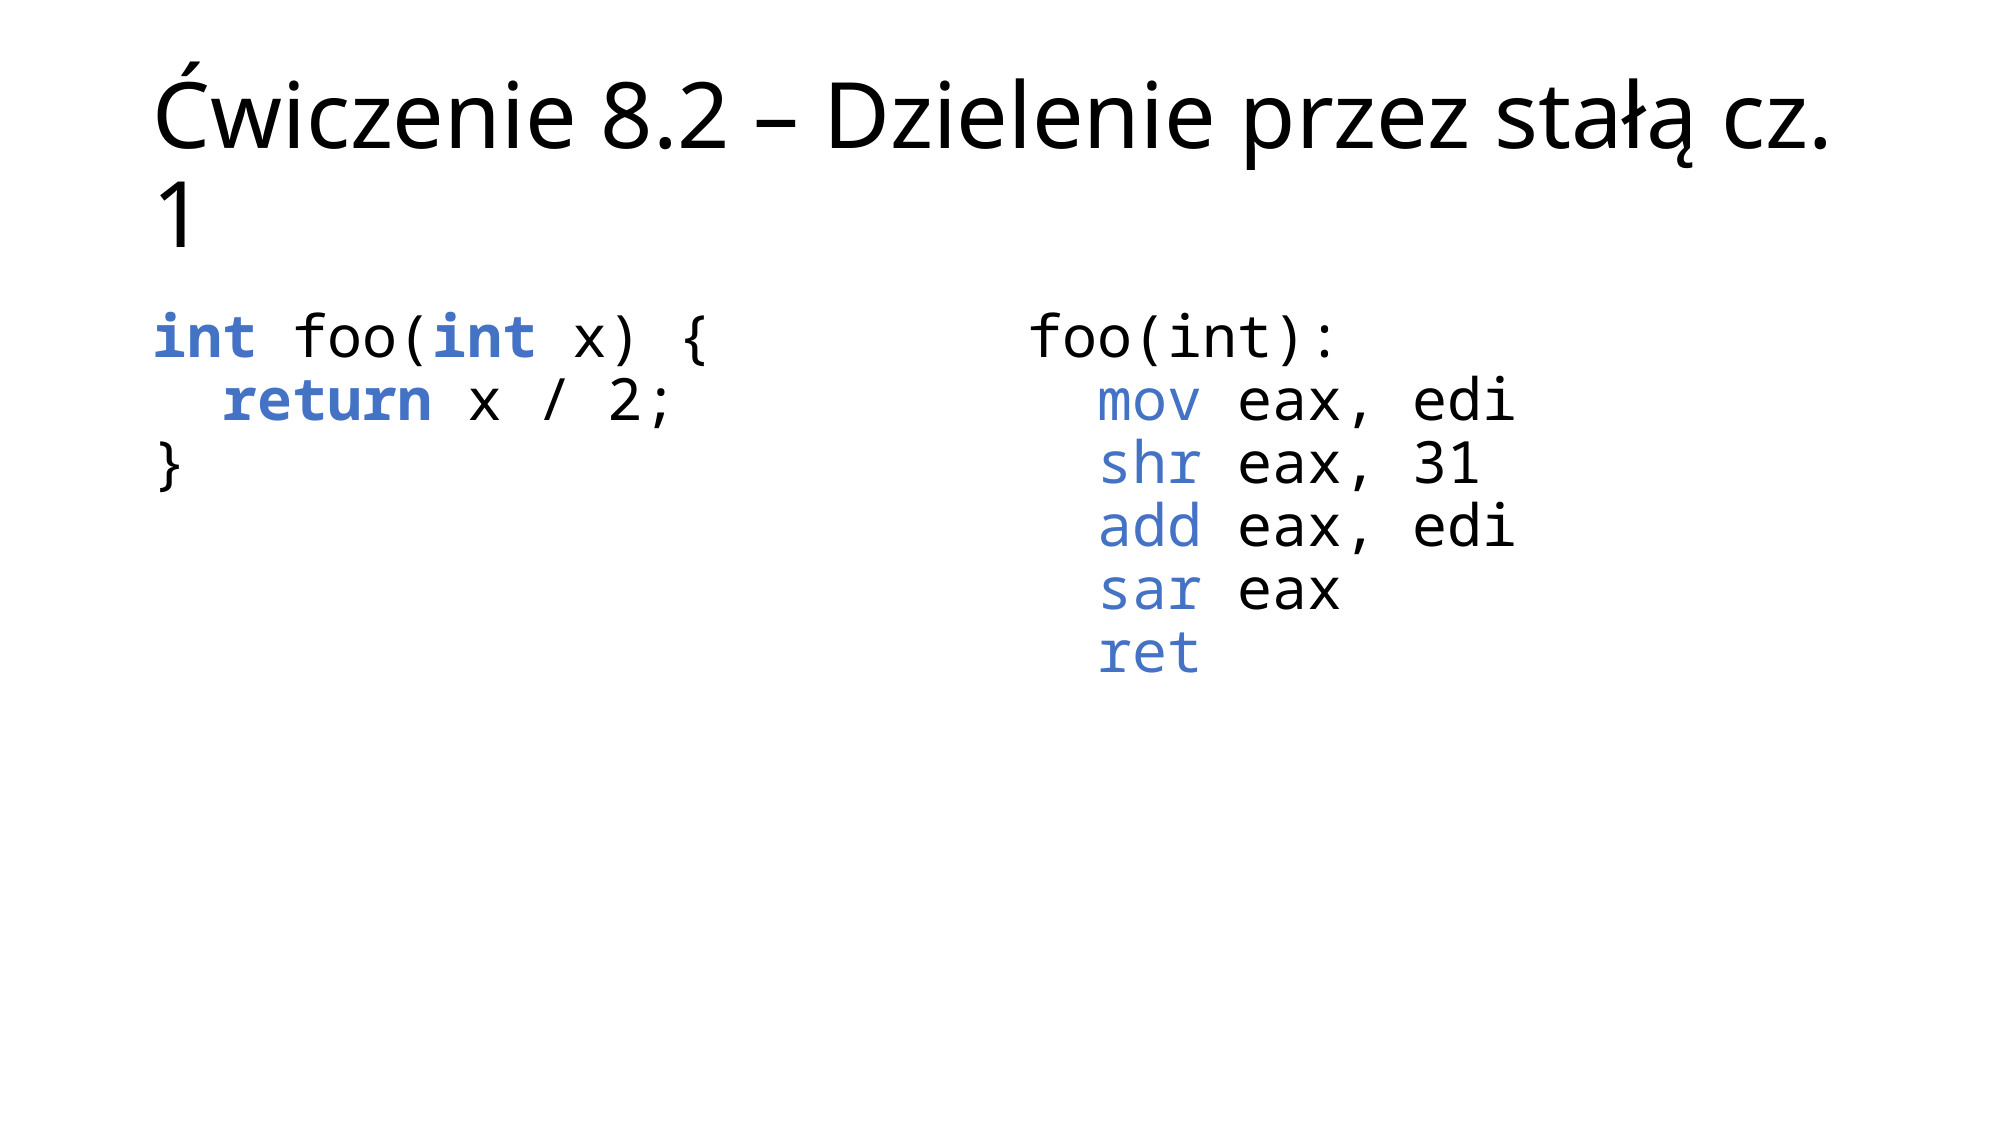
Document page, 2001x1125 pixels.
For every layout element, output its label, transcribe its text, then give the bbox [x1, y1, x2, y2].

list int foo(int x) { return x / 2; } [137, 299, 988, 1014]
list foo(int): mov eax, edi shr eax, 31 add eax, edi sar eax ret [1012, 299, 1863, 1014]
title Ćwiczenie 8.2 – Dzielenie przez stałą cz. 1 [137, 59, 1863, 278]
